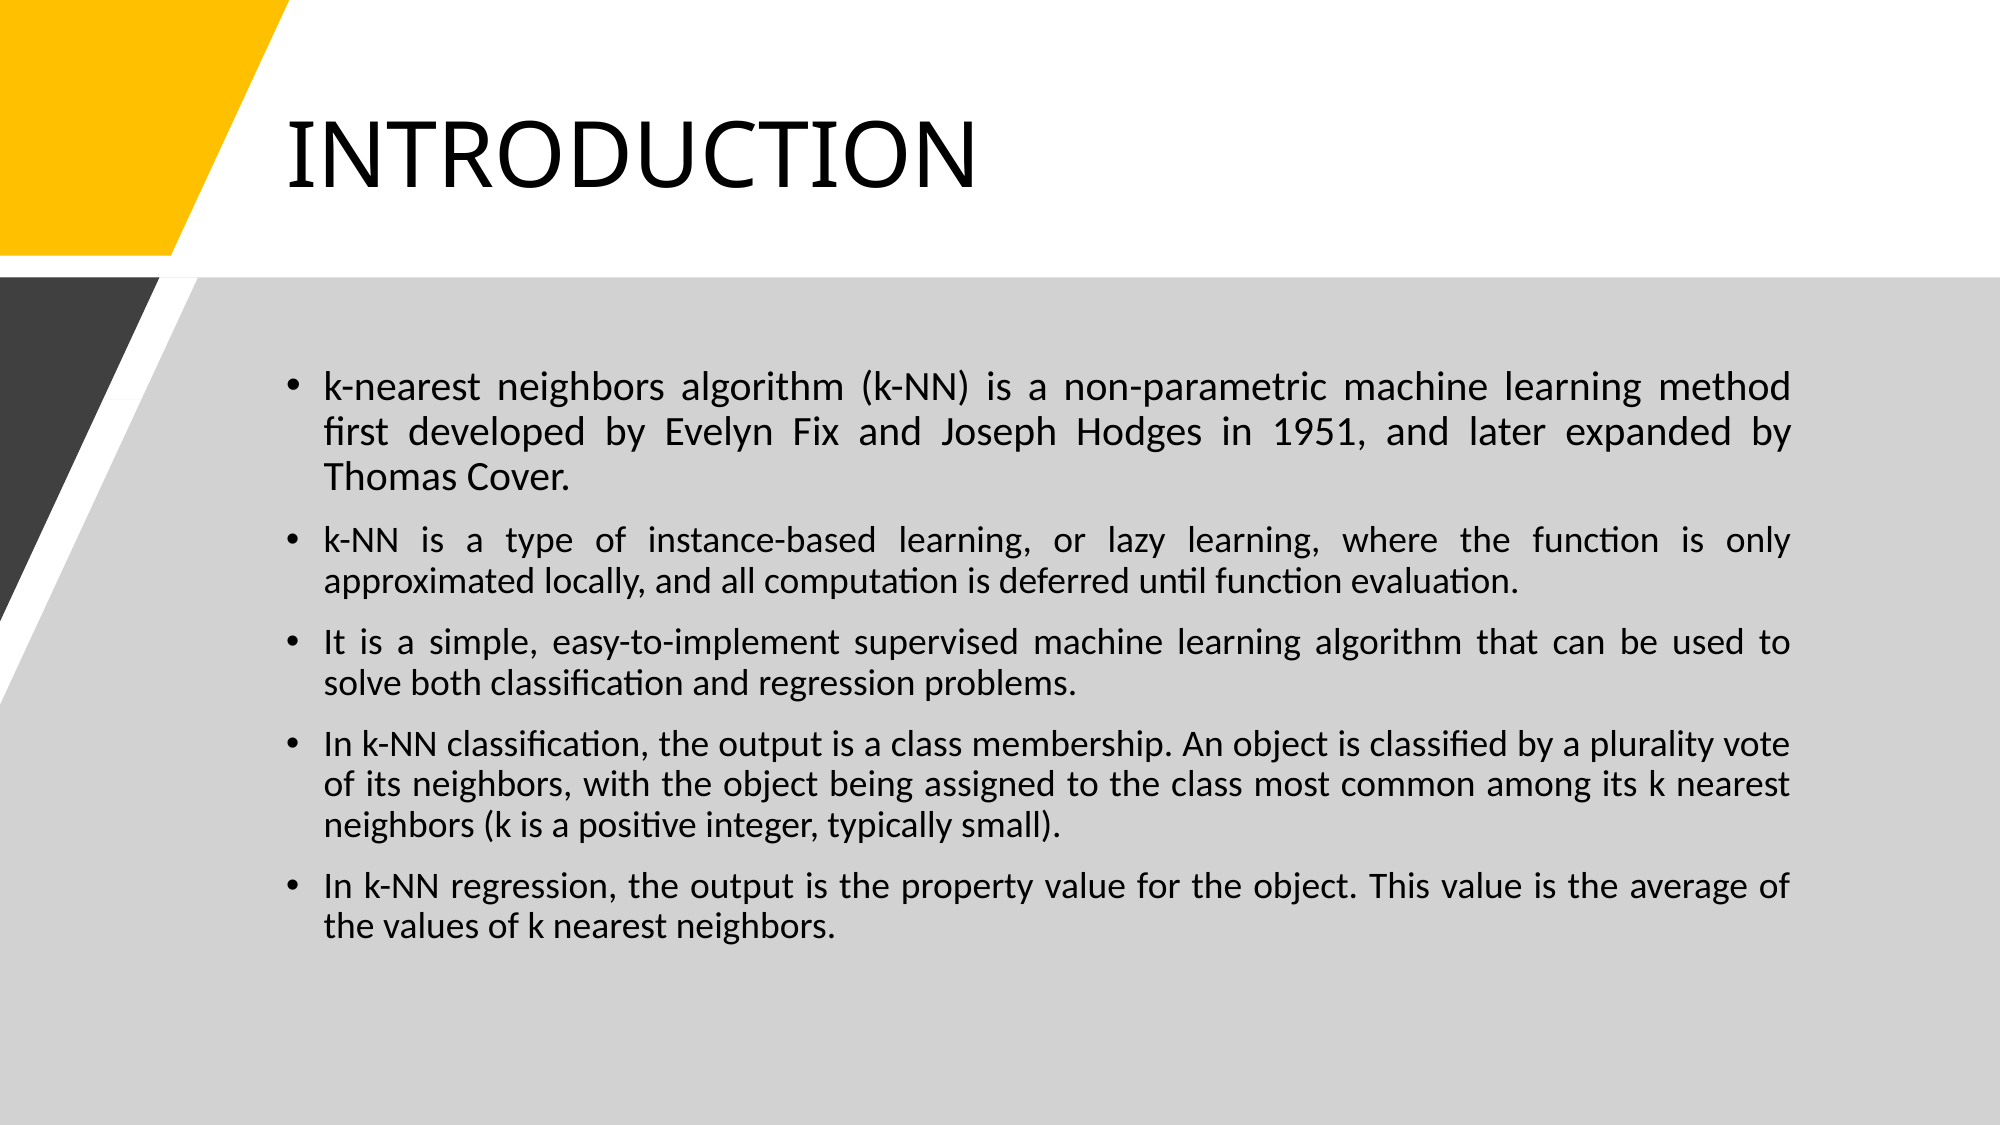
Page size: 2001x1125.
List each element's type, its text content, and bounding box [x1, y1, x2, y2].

list k-nearest neighbors algorithm (k-NN) is a non-parametric machine learning method first developed by Evelyn Fix and Joseph Hodges in 1951, and later expanded by Thomas Cover. k-NN is a type of instance-based learning, or lazy learning, where the function is only approximated locally, and all computation is deferred until function evaluation. It is a simple, easy-to-implement supervised machine learning algorithm that can be used to solve both classification and regression problems. In k-NN classification, the output is a class membership. An object is classified by a plurality vote of its neighbors, with the object being assigned to the class most common among its k nearest neighbors (k is a positive integer, typically small). In k-NN regression, the output is the property value for the object. This value is the average of the values of k nearest neighbors. [271, 356, 1808, 1020]
title INTRODUCTION [271, 60, 1808, 255]
text_box [0, 276, 2000, 1125]
text_box [0, 0, 291, 257]
text_box [0, 276, 162, 622]
